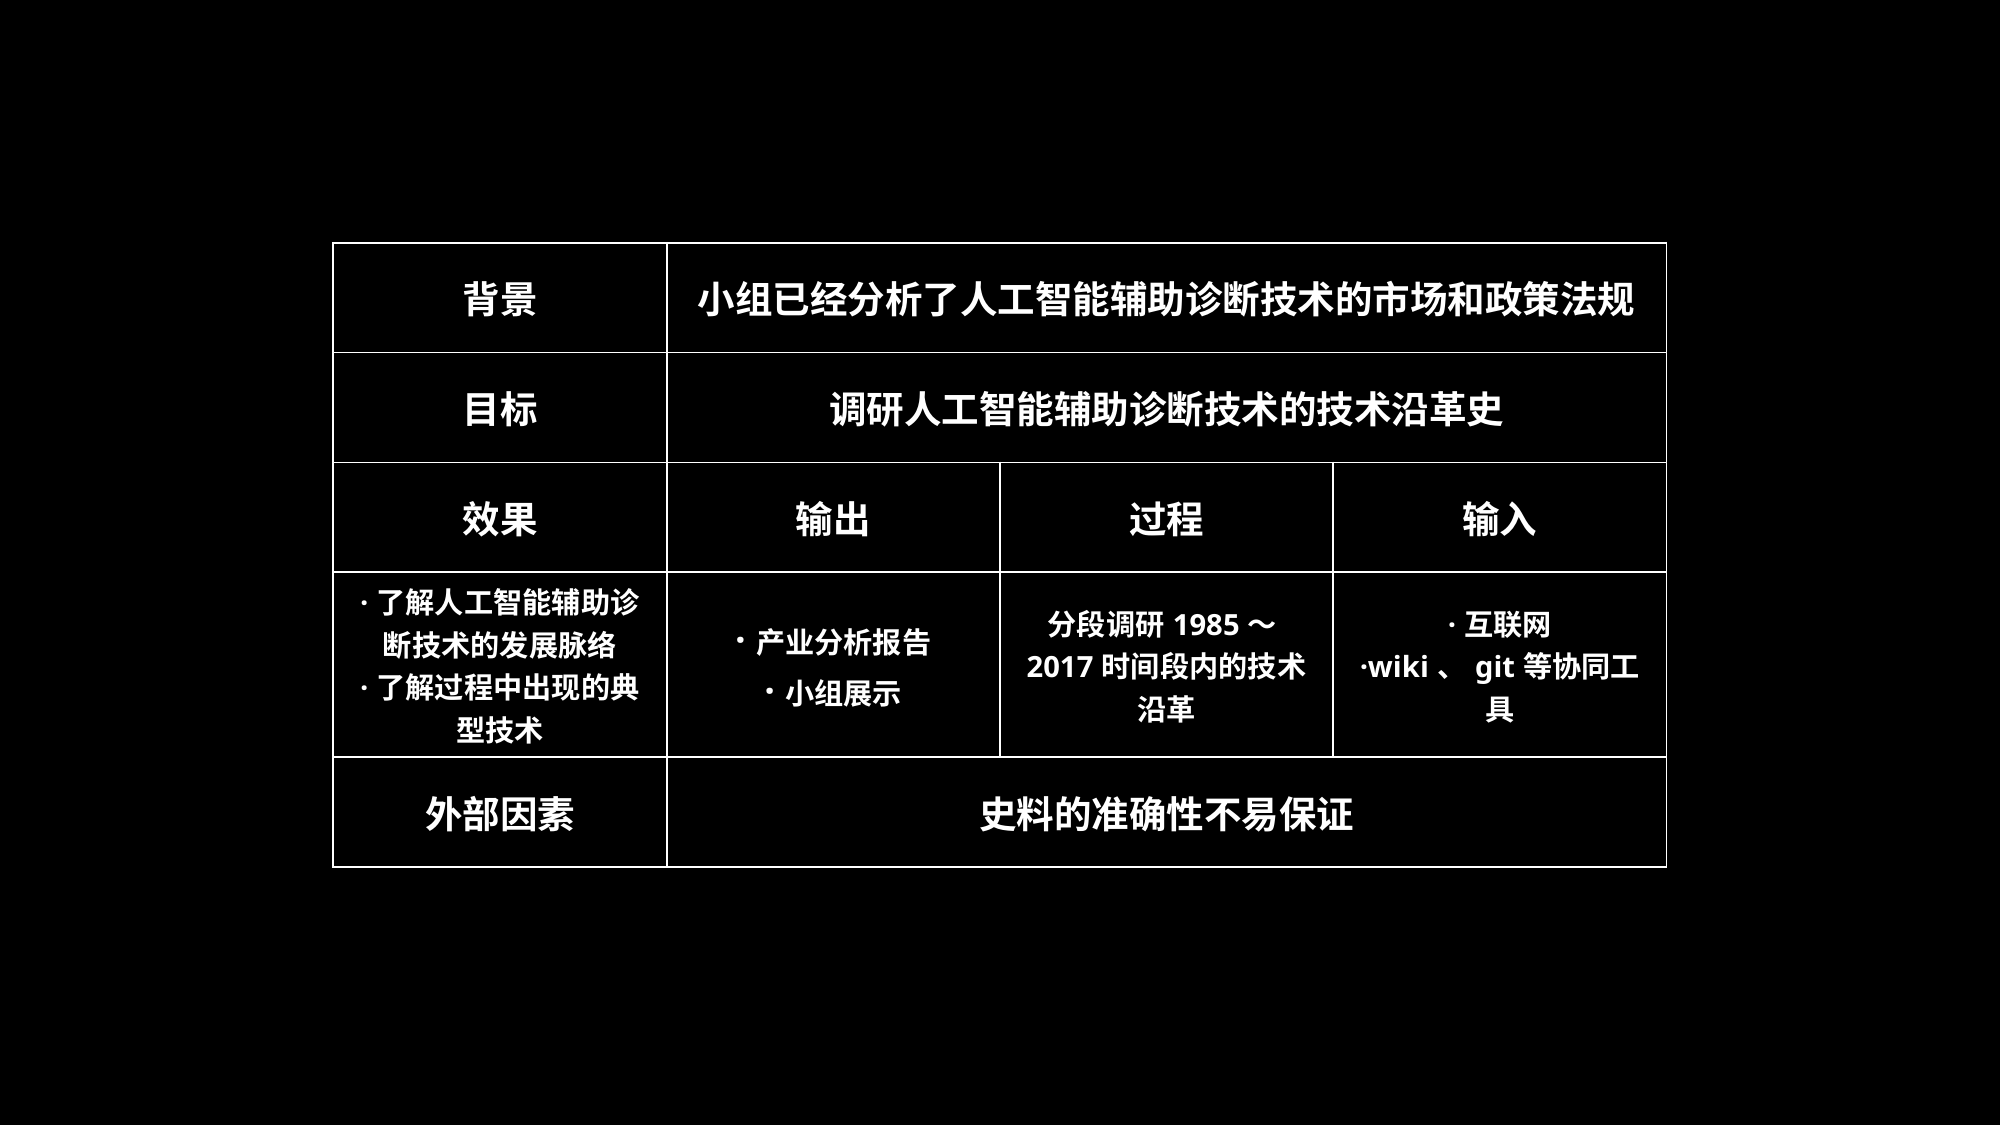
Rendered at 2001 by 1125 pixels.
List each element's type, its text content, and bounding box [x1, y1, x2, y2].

table_cell 输出 [668, 463, 999, 571]
table_cell 分段调研1985～2017时间段内的技术沿革 [1001, 573, 1332, 756]
table_cell 过程 [1001, 463, 1332, 571]
table_header 背景 [334, 244, 666, 352]
table_cell 目标 [334, 353, 666, 462]
table_cell ·产业分析报告 ·小组展示 [668, 573, 999, 756]
table_cell 外部因素 [334, 758, 666, 866]
table_cell ·互联网 ·wiki、git等协同工具 [1334, 573, 1666, 756]
table_cell 效果 [334, 463, 666, 571]
table_cell 史料的准确性不易保证 [668, 758, 1666, 866]
table_cell 调研人工智能辅助诊断技术的技术沿革史 [668, 353, 1666, 462]
table_cell 输入 [1334, 463, 1666, 571]
table_header 小组已经分析了人工智能辅助诊断技术的市场和政策法规 [668, 244, 1666, 352]
table_cell ·了解人工智能辅助诊断技术的发展脉络 ·了解过程中出现的典型技术 [334, 573, 666, 756]
